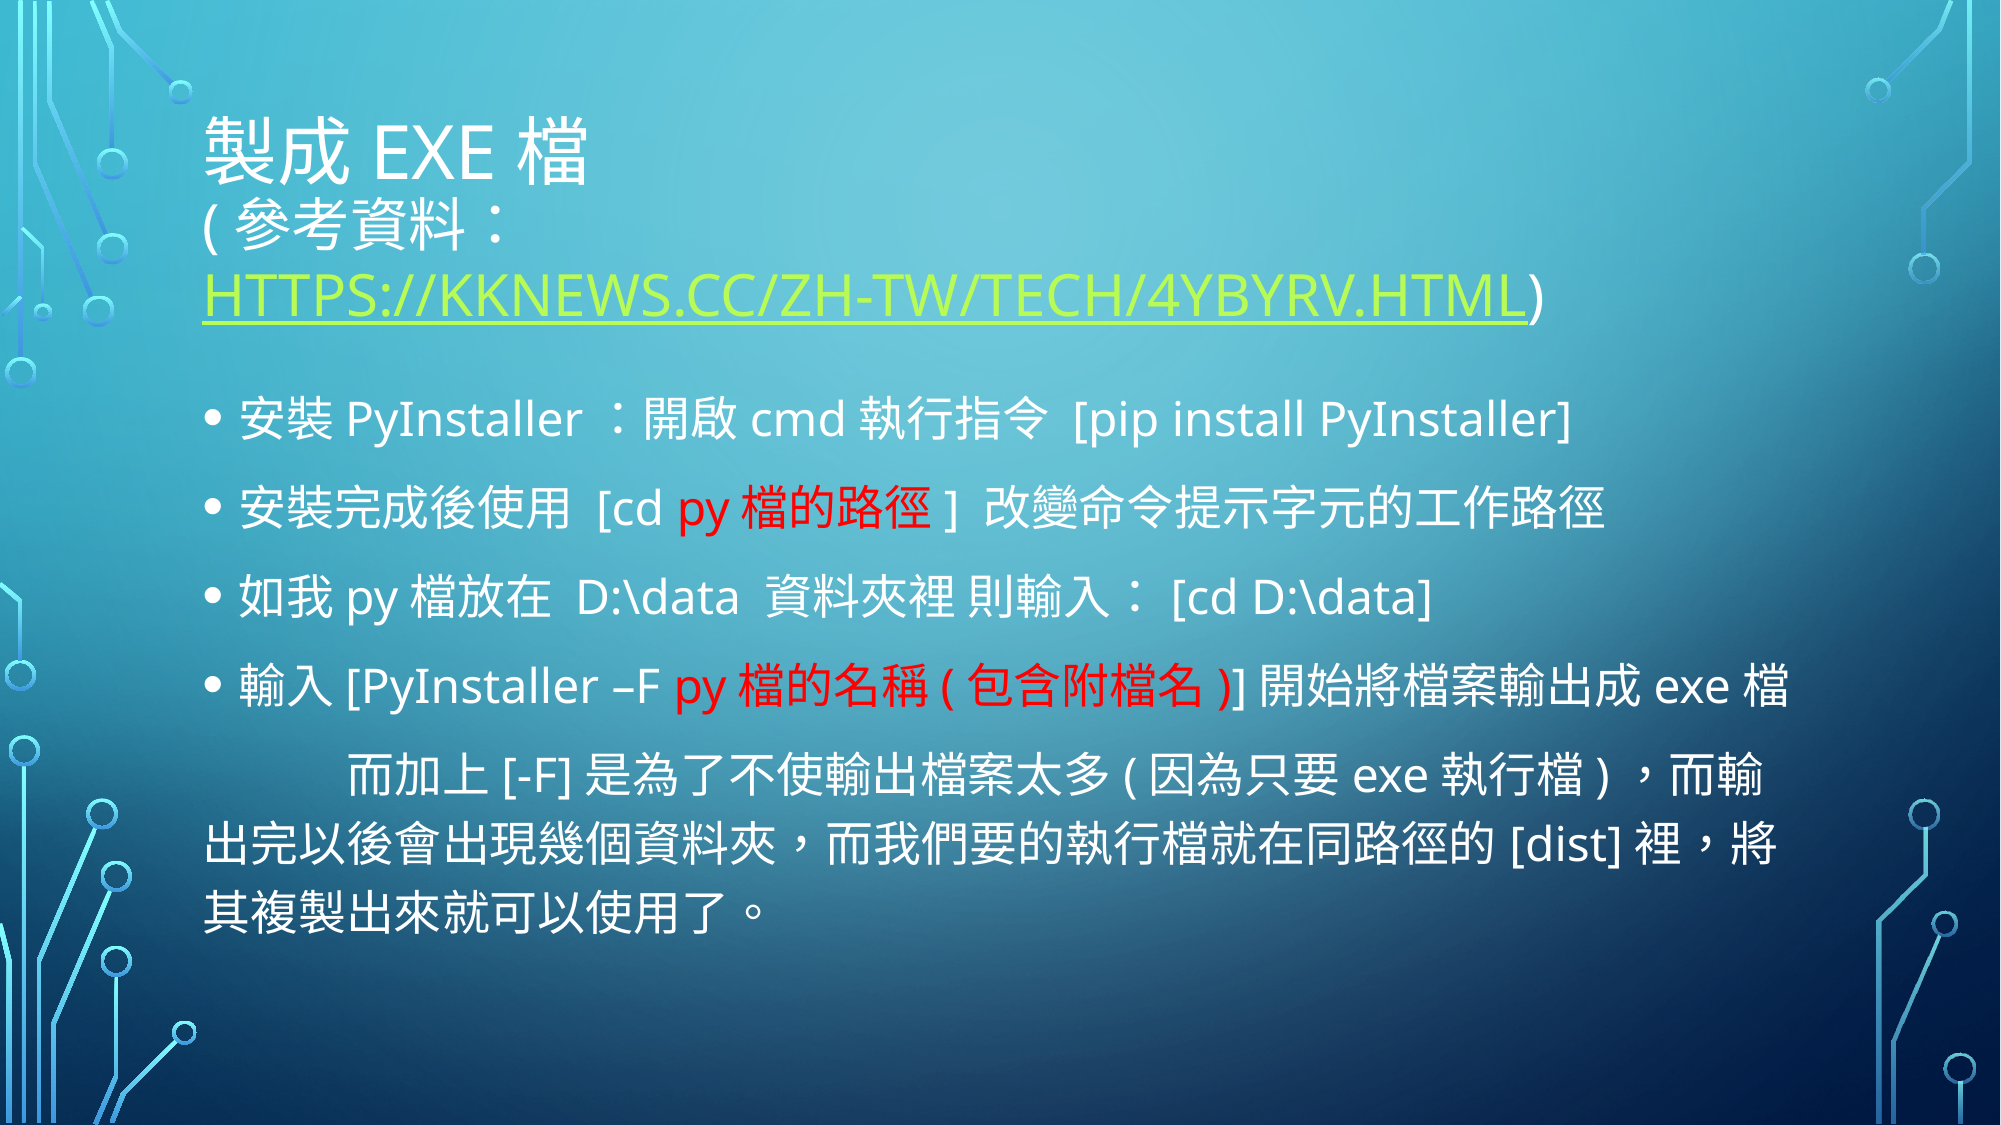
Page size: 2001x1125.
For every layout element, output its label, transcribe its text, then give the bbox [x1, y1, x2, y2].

title 製成exe檔 (參考資料：https://kknews.cc/zh-tw/tech/4ybyrv.html) [187, 101, 1813, 344]
list 安裝PyInstaller：開啟cmd執行指令 [pip install PyInstaller] 安裝完成後使用 [cd py檔的路徑] 改變命令提示字元的工作路徑 如我py檔放在 D:\data 資料夾裡 則輸入：[cd D:\data] 輸入[PyInstaller –F py檔的名稱(包含附檔名)]開始將檔案輸出成exe檔 而加上[-F]是為了不使輸出檔案太多(因為只要exe執行檔)，而輸出完以後會出現幾個資料夾，而我們要的執行檔就在同路徑的[dist]裡，將其複製出來就可以使用了。 [187, 369, 1813, 978]
